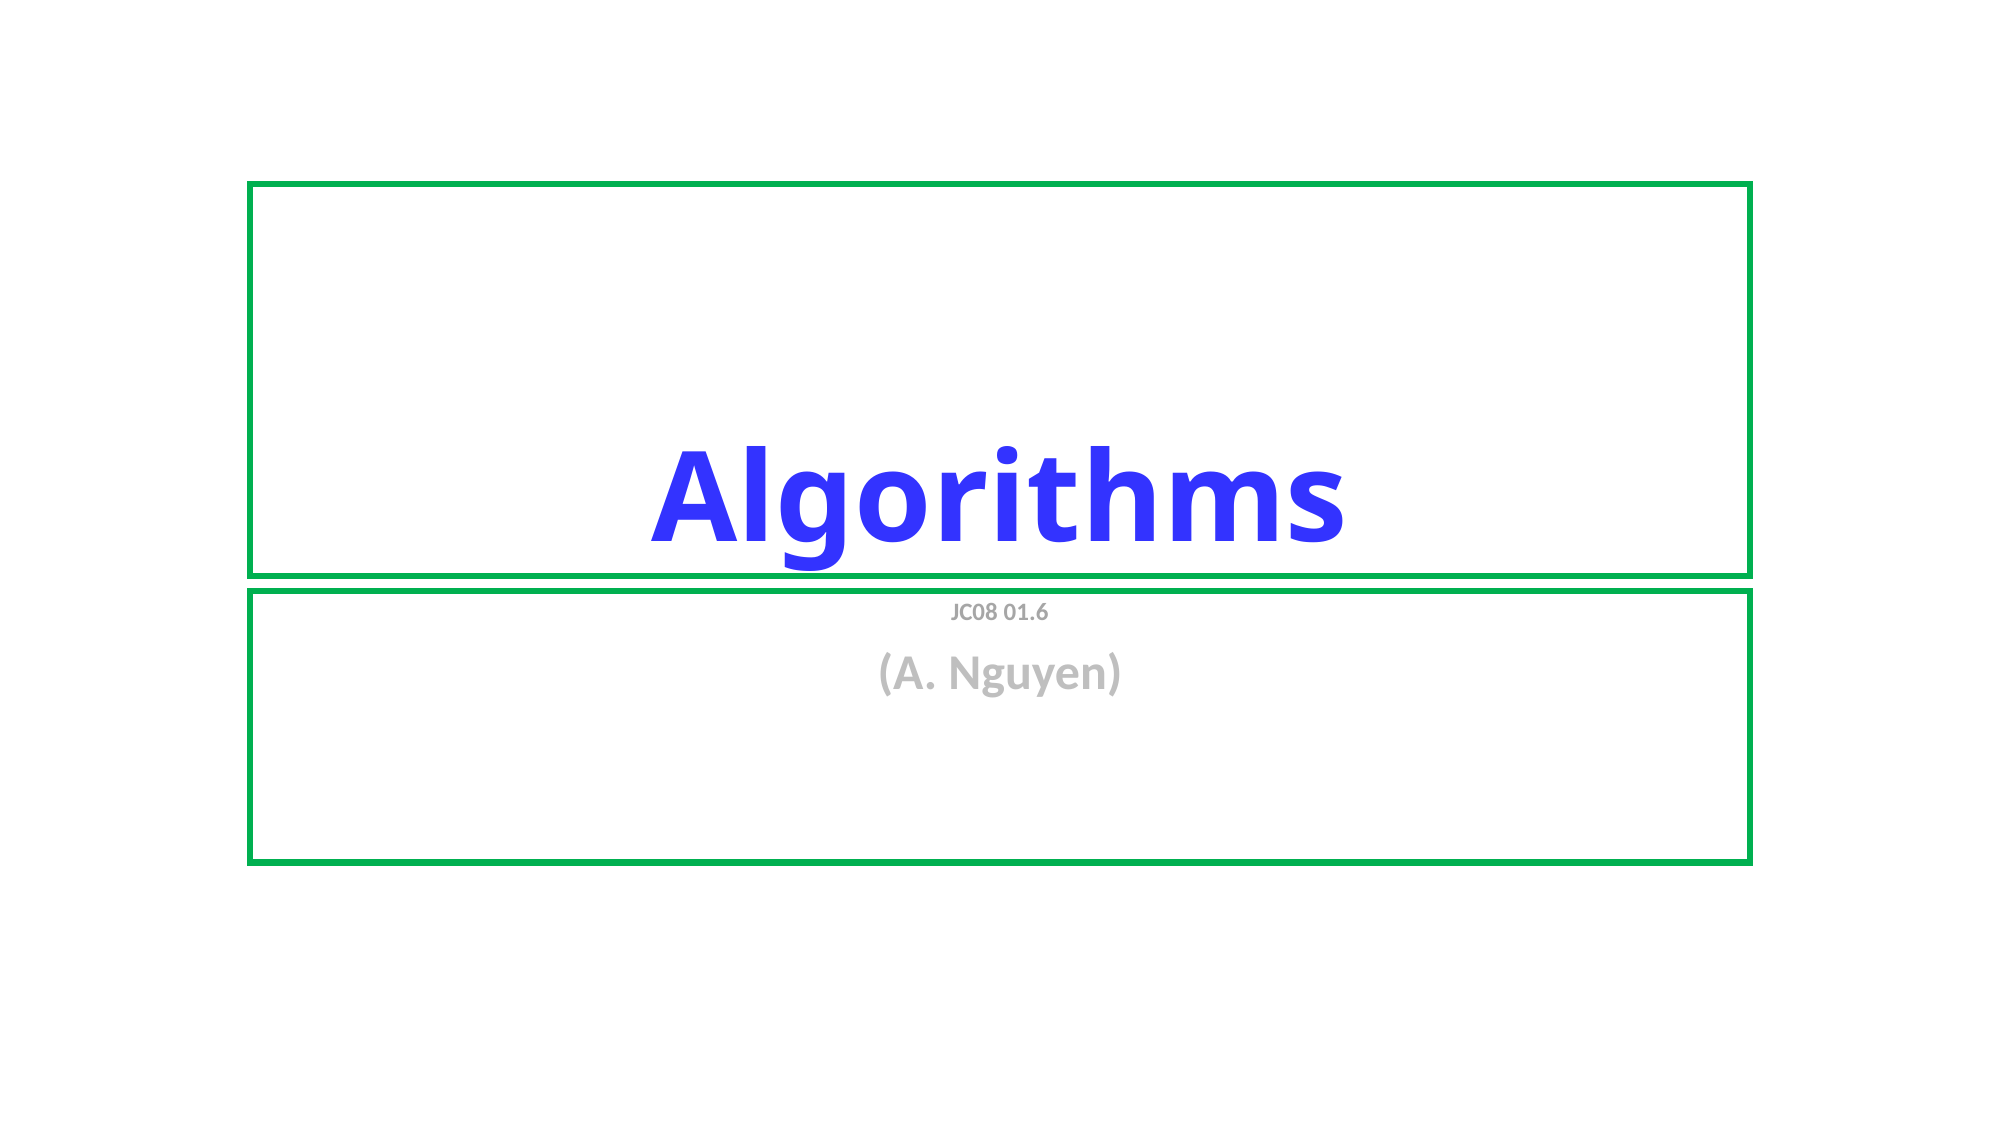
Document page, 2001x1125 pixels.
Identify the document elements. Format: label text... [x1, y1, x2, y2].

subtitle JC08 01.6 (A. Nguyen) [249, 590, 1750, 863]
title Algorithms [249, 184, 1750, 576]
